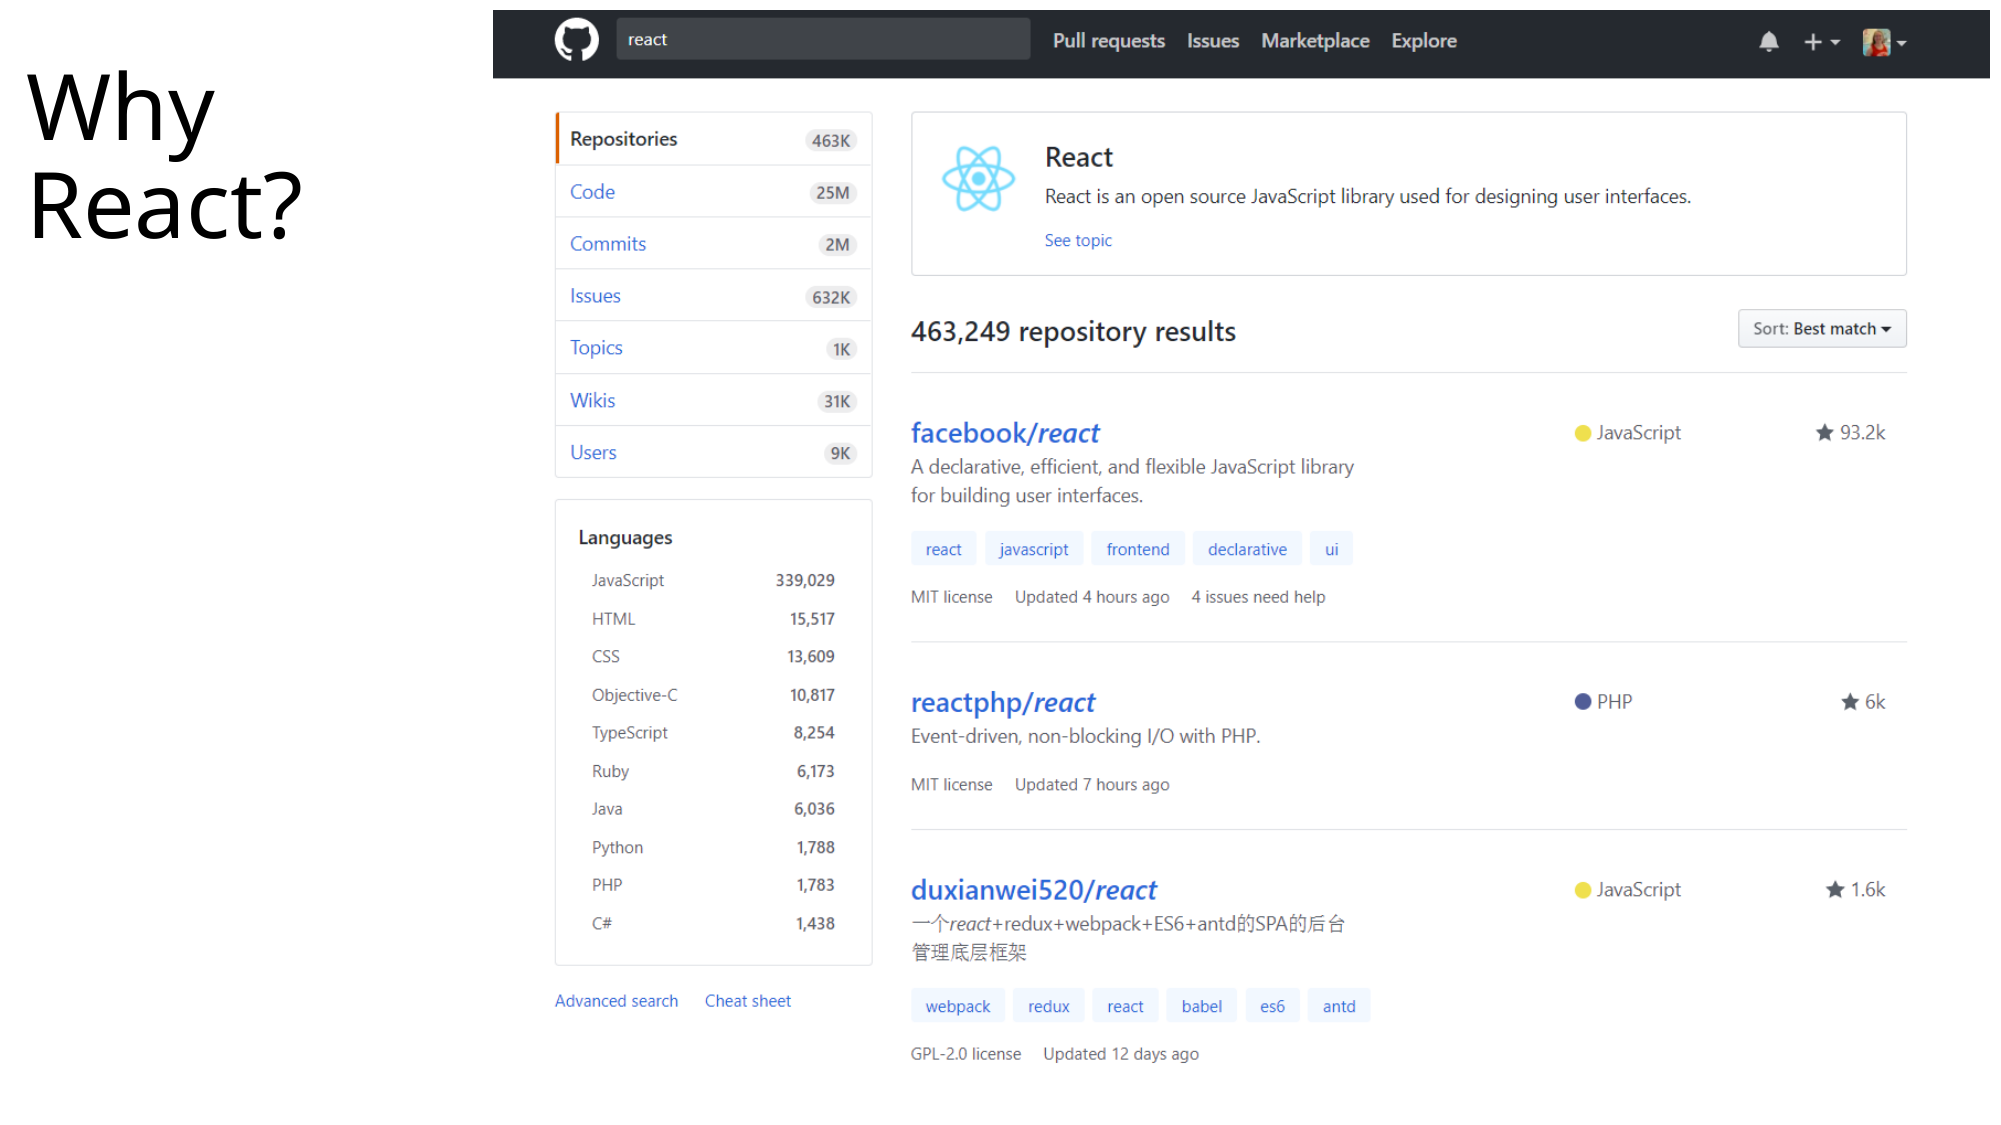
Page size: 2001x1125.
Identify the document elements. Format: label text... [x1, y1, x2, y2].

title Why React? [11, 51, 493, 269]
picture [493, 10, 1990, 1084]
